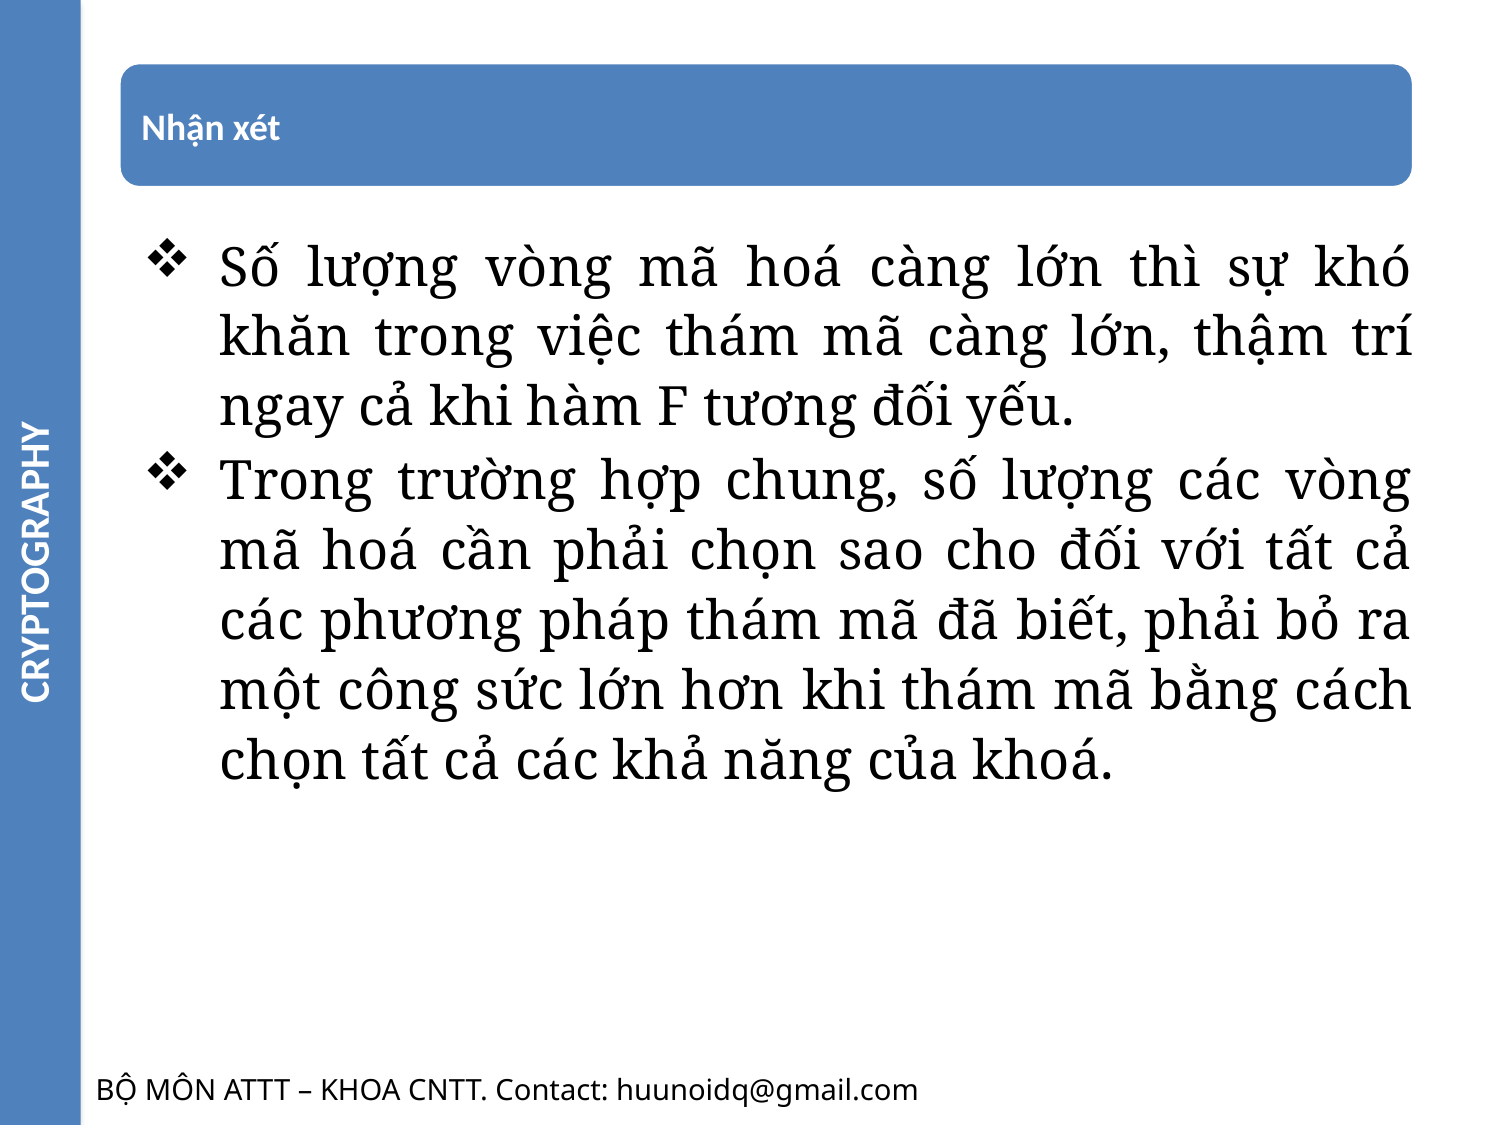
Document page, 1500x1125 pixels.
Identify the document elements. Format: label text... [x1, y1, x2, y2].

text_box CRYPTOGRAPHY [0, 0, 84, 1125]
text_box Số lượng vòng mã hoá càng lớn thì sự khó khăn trong việc thám mã càng lớn, thậm trí ngay cả khi hàm F tương đối yếu. Trong trường hợp chung, số lượng các vòng mã hoá cần phải chọn sao cho đối với tất cả các phương pháp thám mã đã biết, phải bỏ ra một công sức lớn hơn khi thám mã bằng cách chọn tất cả các khả năng của khoá. [142, 227, 1414, 1015]
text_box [118, 61, 1415, 189]
text_box BỘ MÔN ATTT – KHOA CNTT. Contact: huunoidq@gmail.com [80, 1064, 1500, 1115]
